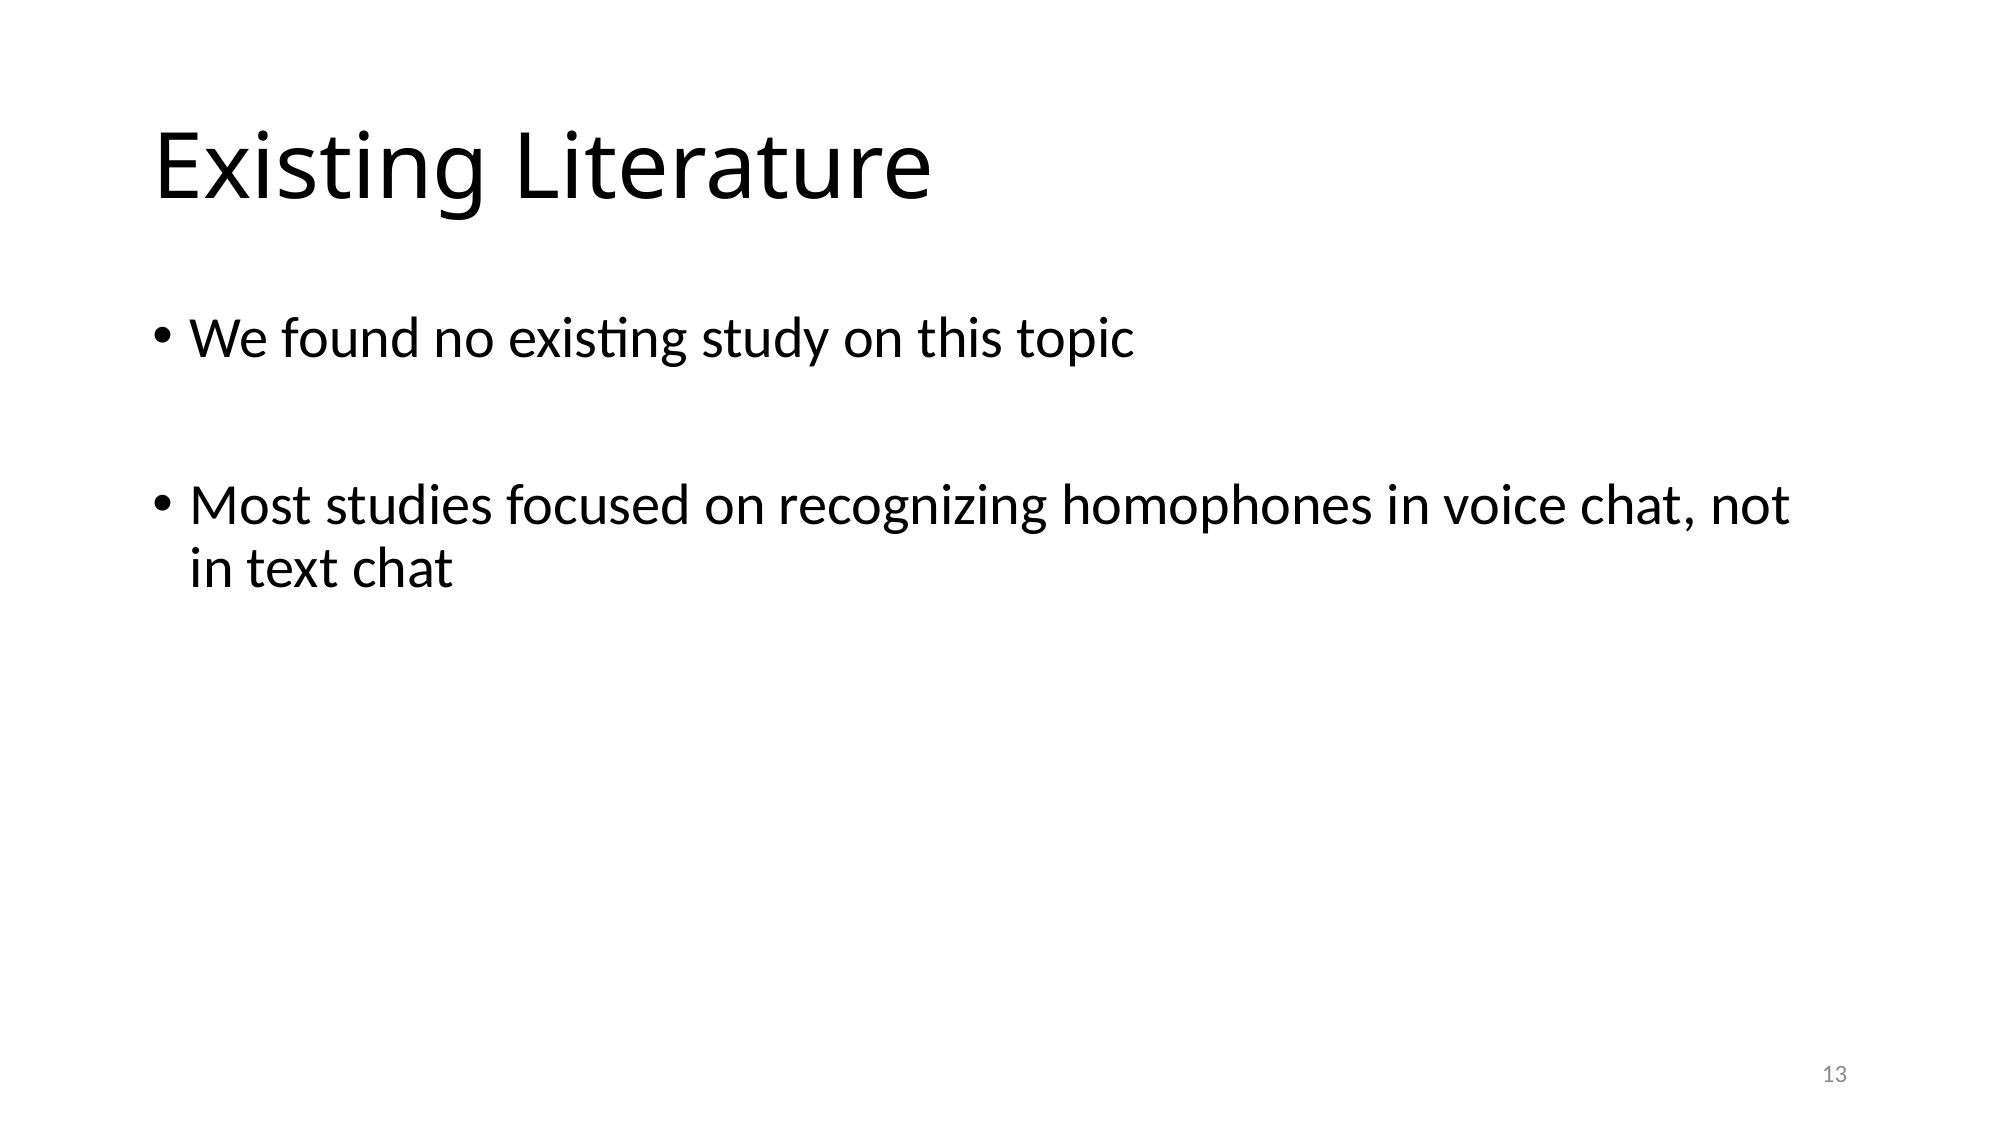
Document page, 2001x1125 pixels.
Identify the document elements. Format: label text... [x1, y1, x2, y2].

slide_number 13 [1412, 1042, 1863, 1103]
title Existing Literature [137, 59, 1863, 278]
list We found no existing study on this topic Most studies focused on recognizing homophones in voice chat, not in text chat [137, 299, 1863, 1014]
